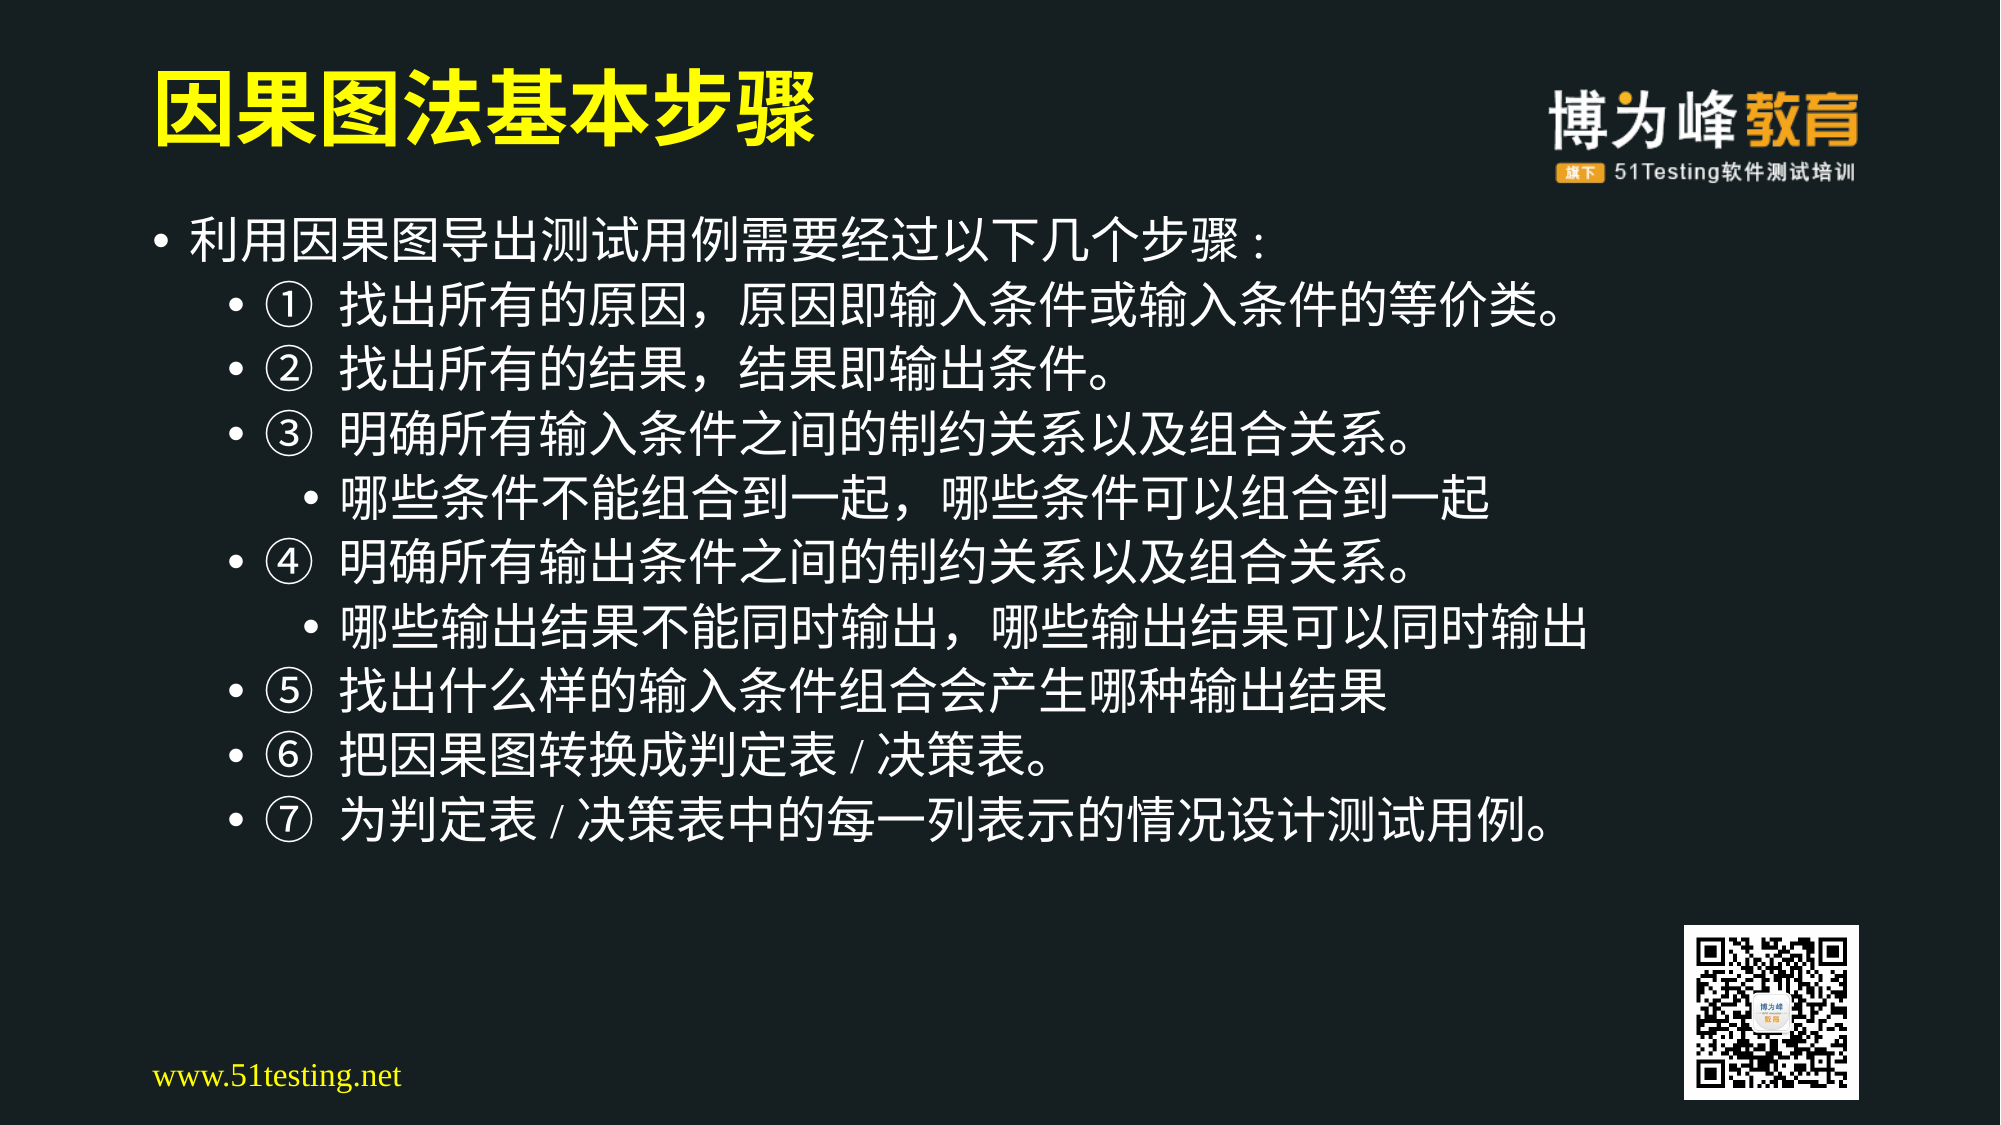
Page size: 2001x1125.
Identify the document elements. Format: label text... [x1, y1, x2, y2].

list 利用因果图导出测试用例需要经过以下几个步骤: ① 找出所有的原因，原因即输入条件或输入条件的等价类。 ② 找出所有的结果，结果即输出条件。 ③ 明确所有输入条件之间的制约关系以及组合关系。 哪些条件不能组合到一起，哪些条件可以组合到一起 ④ 明确所有输出条件之间的制约关系以及组合关系。 哪些输出结果不能同时输出，哪些输出结果可以同时输出 ⑤ 找出什么样的输入条件组合会产生哪种输出结果 ⑥ 把因果图转换成判定表/决策表。 ⑦ 为判定表/决策表中的每一列表示的情况设计测试用例。 [137, 208, 1863, 1014]
slide_number www.51testing.net [137, 1042, 588, 1103]
picture [1684, 1014, 1859, 1100]
title 因果图法基本步骤 [137, 59, 1863, 185]
